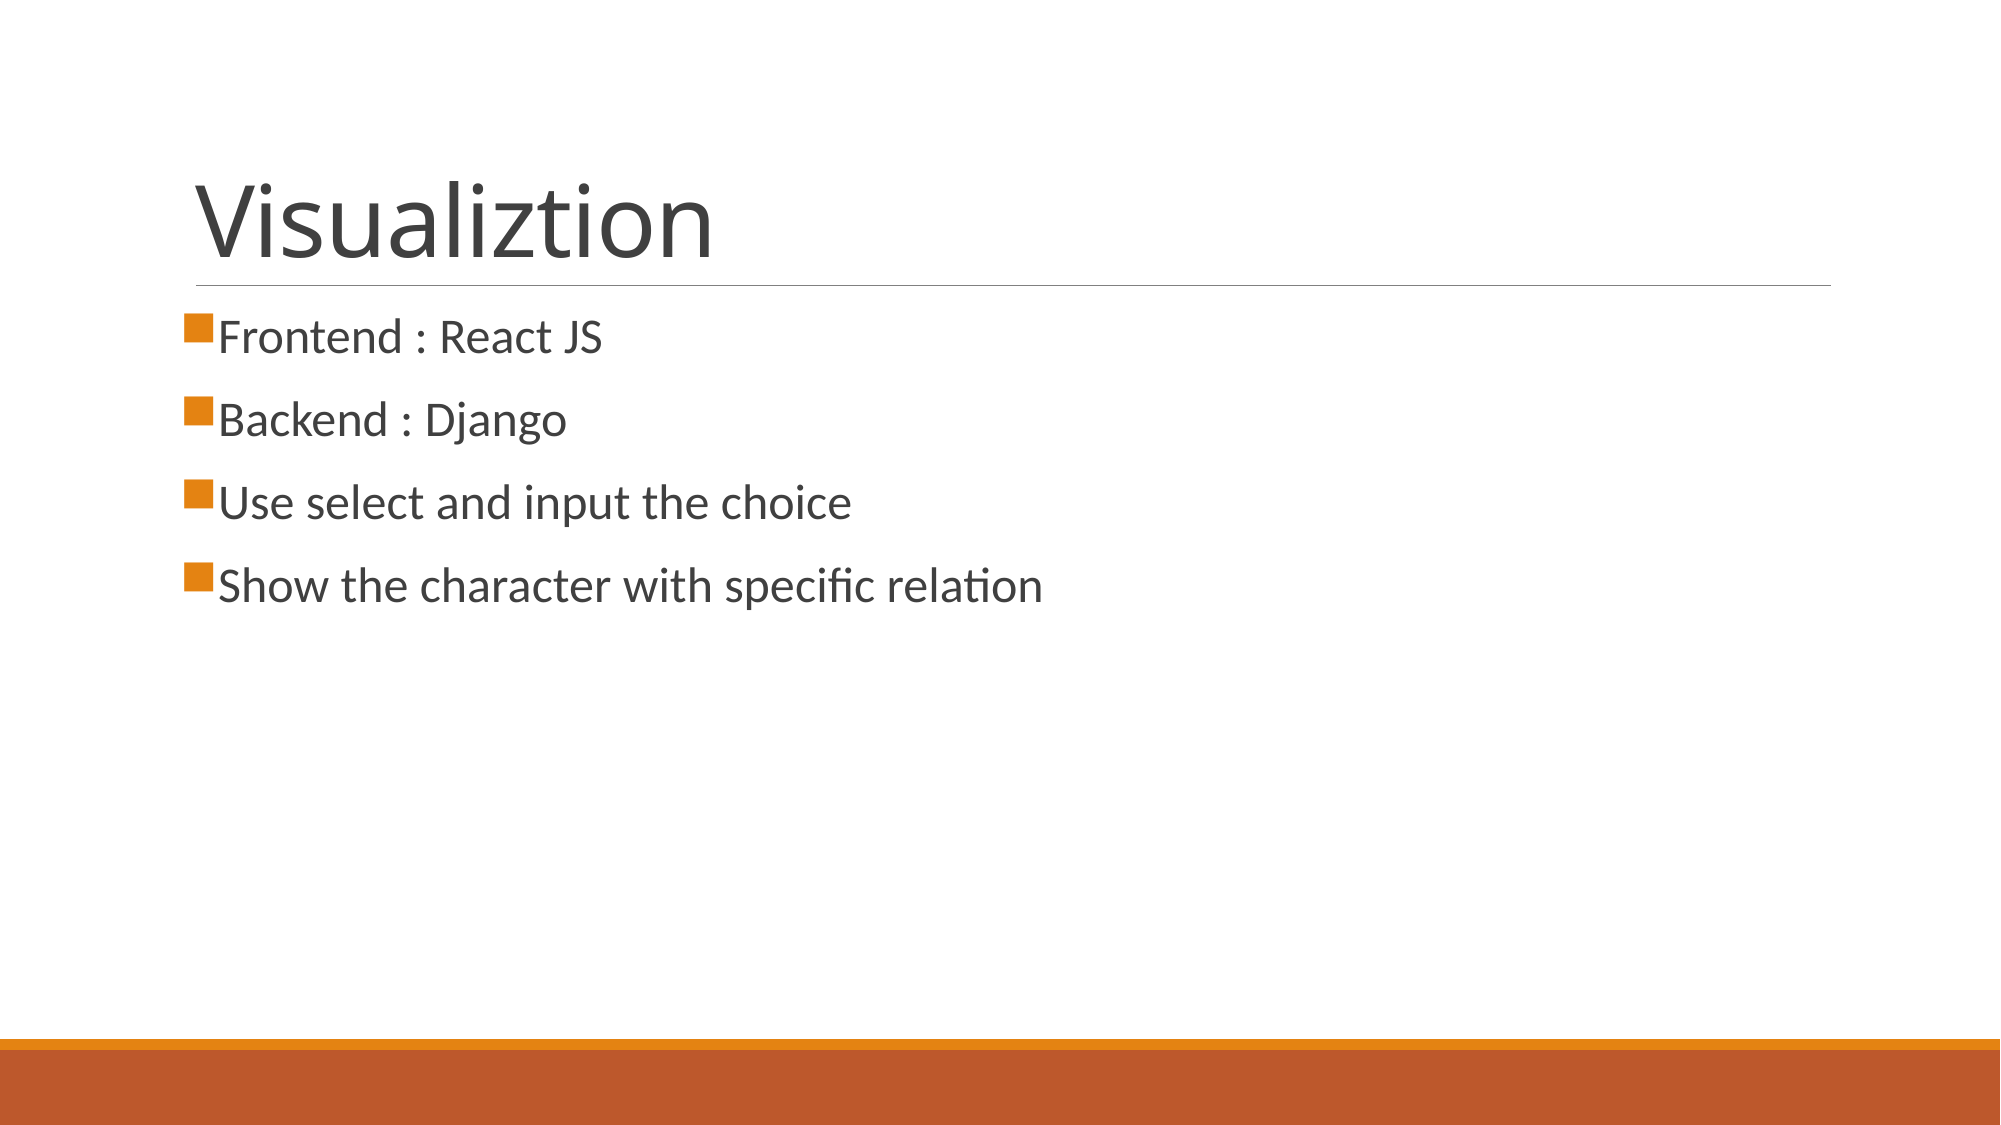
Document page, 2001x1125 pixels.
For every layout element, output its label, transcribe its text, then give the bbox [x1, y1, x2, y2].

title Visualiztion [180, 47, 1830, 285]
list Frontend : React JS Backend : Django Use select and input the choice Show the character with specific relation [180, 302, 1830, 963]
